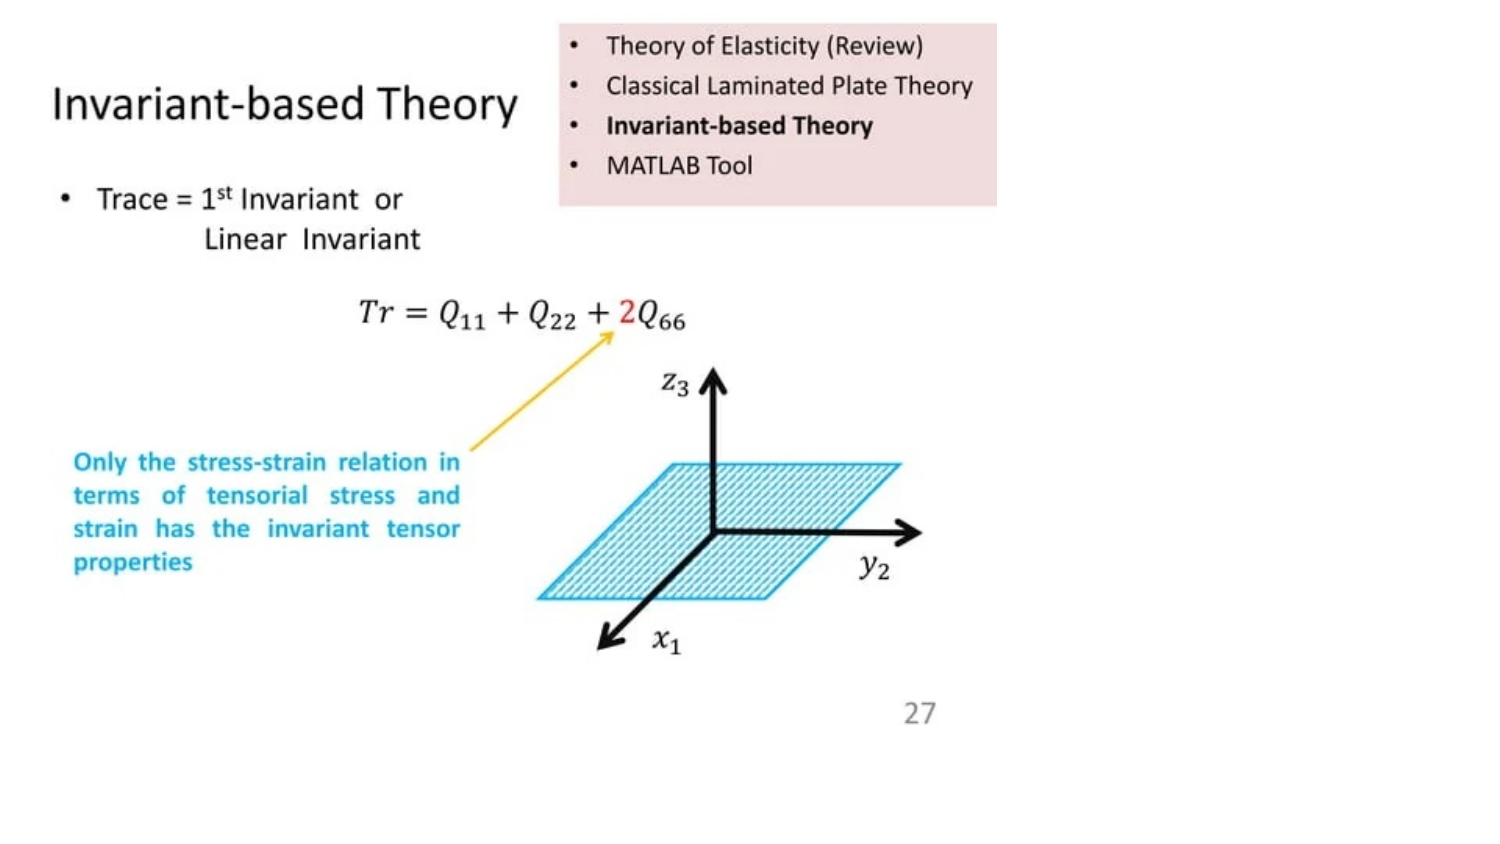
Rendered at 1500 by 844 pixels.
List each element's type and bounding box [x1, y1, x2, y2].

picture [0, 0, 997, 748]
